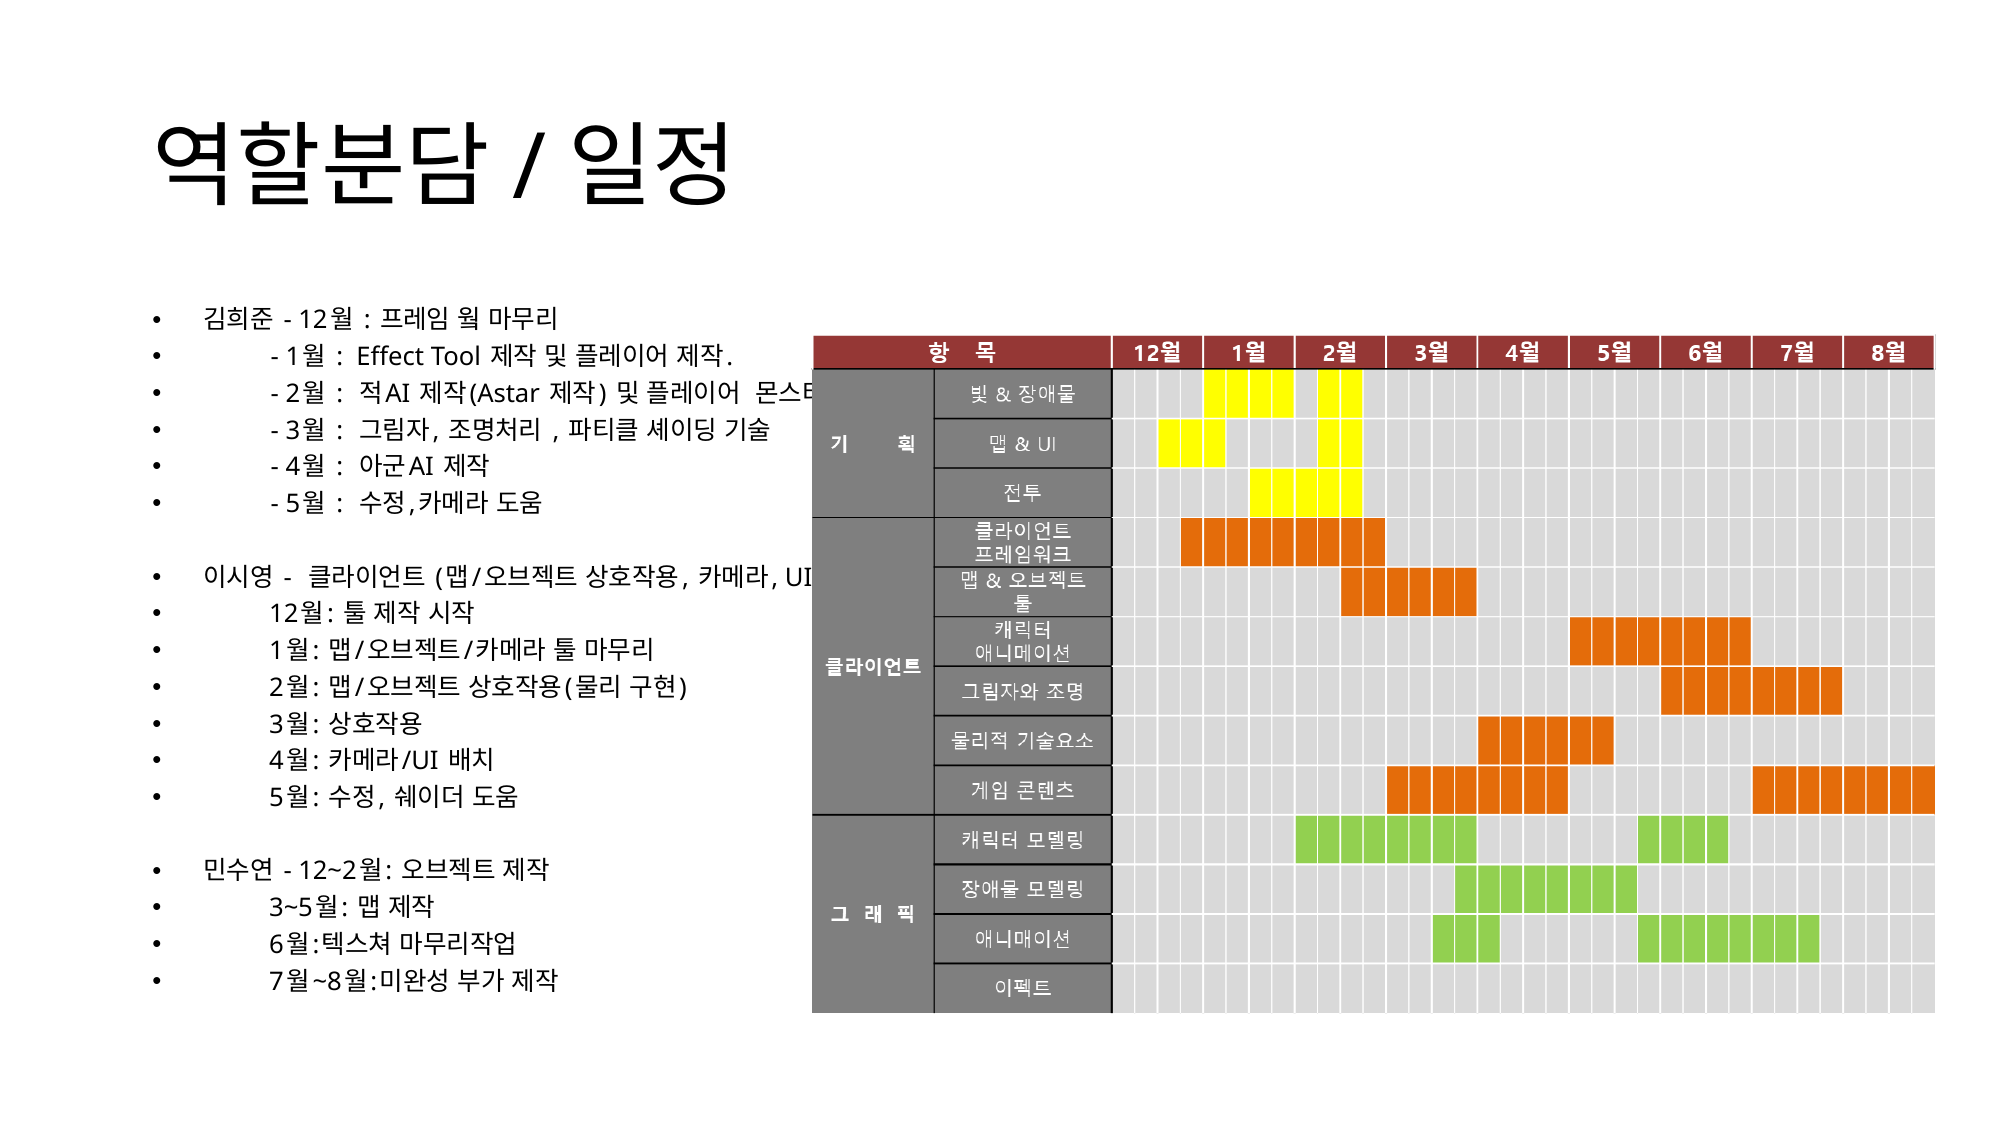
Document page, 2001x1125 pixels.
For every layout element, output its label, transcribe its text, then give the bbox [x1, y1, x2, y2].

picture [811, 331, 1936, 1014]
list 김희준 - 12월 : 프레임 웤 마무리 - 1월 : Effect Tool 제작 및 플레이어 제작. - 2월 : 적AI 제작(Astar 제작) 및 플레이어 몬스터 전투 - 3월 : 그림자, 조명처리 , 파티클 셰이딩 기술 - 4월 : 아군AI 제작 - 5월 : 수정,카메라 도움 이시영 - 클라이언트 (맵/오브젝트 상호작용, 카메라, UI, 보조 쉐이더) 12월: 툴 제작 시작 1월: 맵/오브젝트/카메라 툴 마무리 2월: 맵/오브젝트 상호작용(물리 구현) 3월: 상호작용 4월: 카메라/UI 배치 5월: 수정, 쉐이더 도움 민수연 - 12~2월: 오브젝트 제작 3~5월: 맵 제작 6월:텍스쳐 마무리작업 7월~8월:미완성 부가 제작 [137, 299, 1863, 1014]
title 역할분담/일정 [137, 59, 1863, 278]
